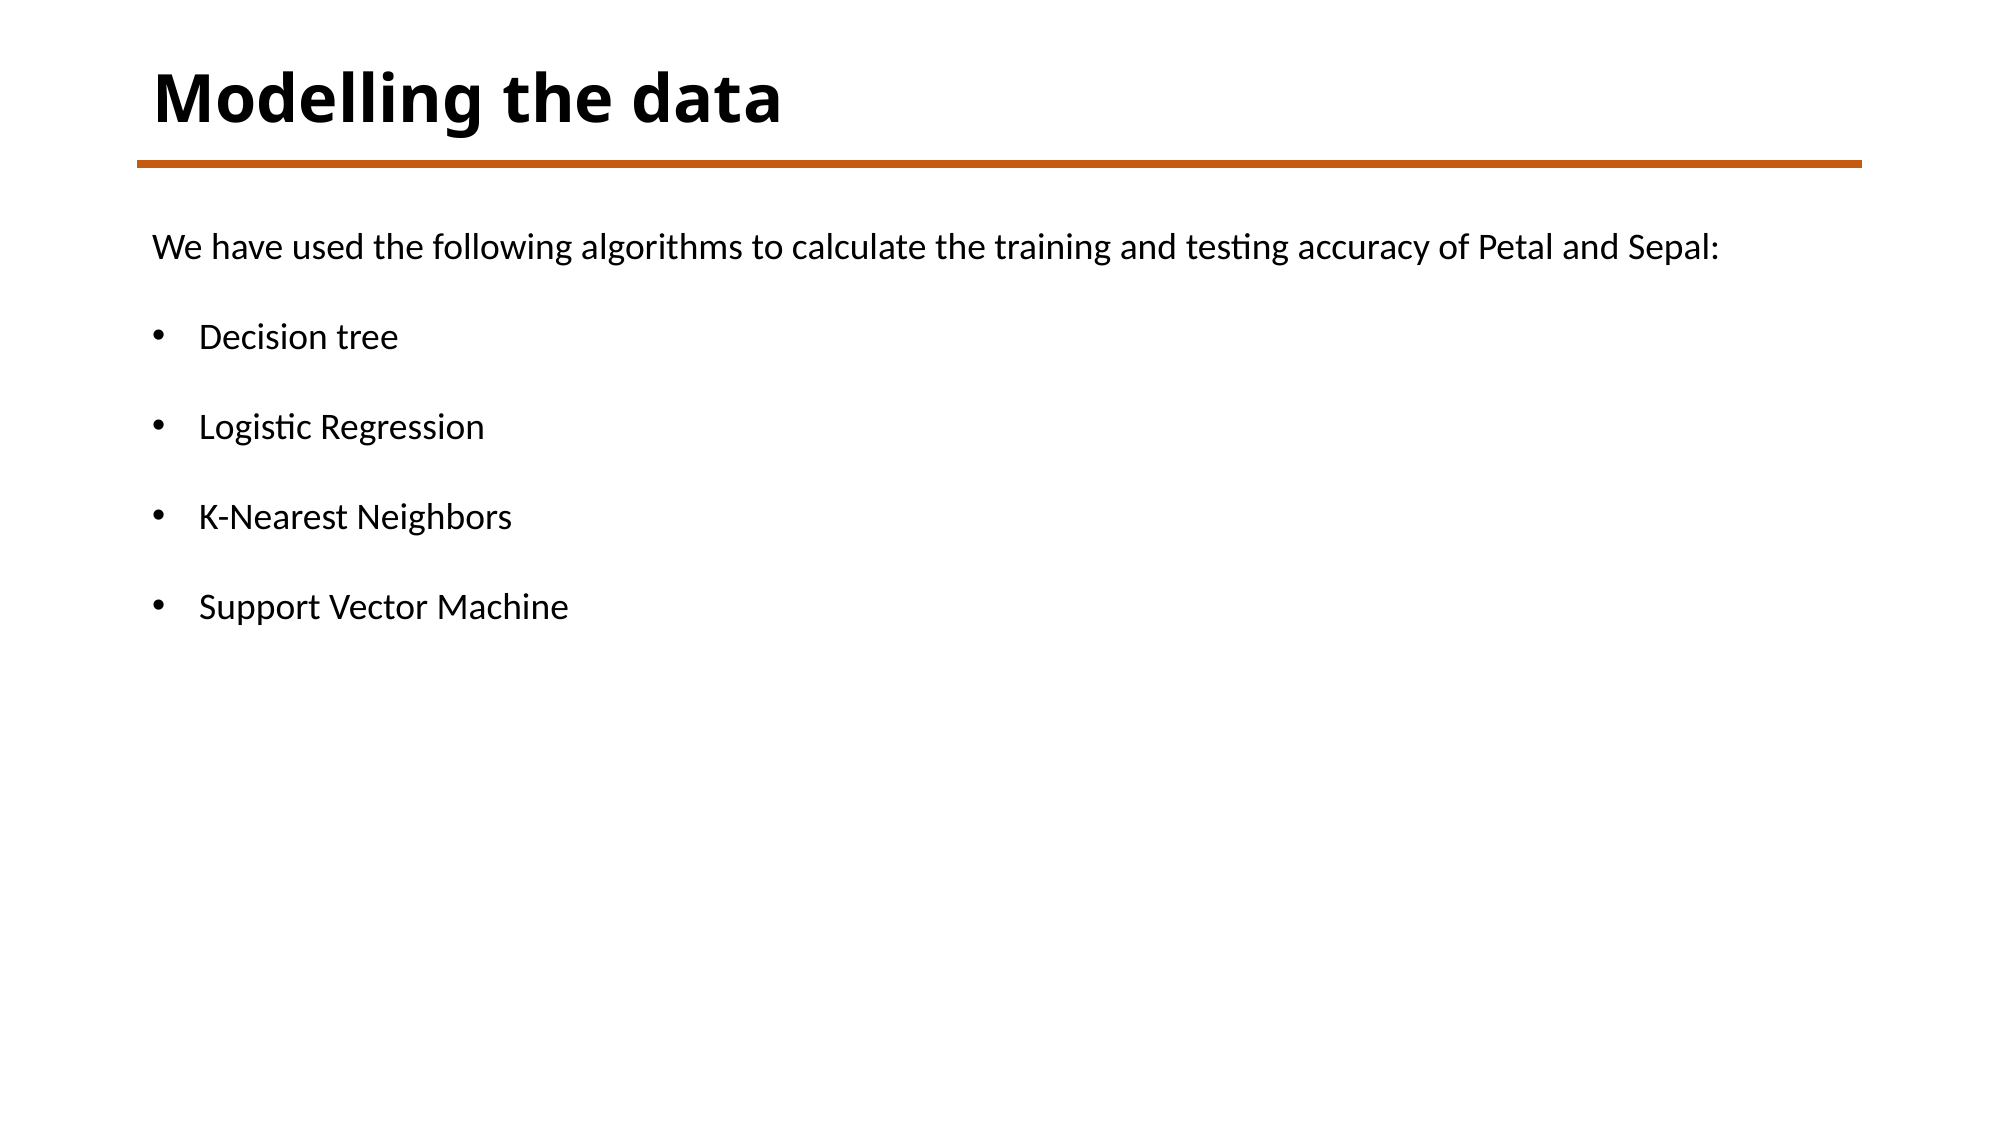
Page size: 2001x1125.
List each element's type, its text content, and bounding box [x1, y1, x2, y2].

text_box We have used the following algorithms to calculate the training and testing accuracy of Petal and Sepal: Decision tree Logistic Regression K-Nearest Neighbors Support Vector Machine [137, 214, 1863, 680]
title Modelling the data [137, 59, 1863, 144]
